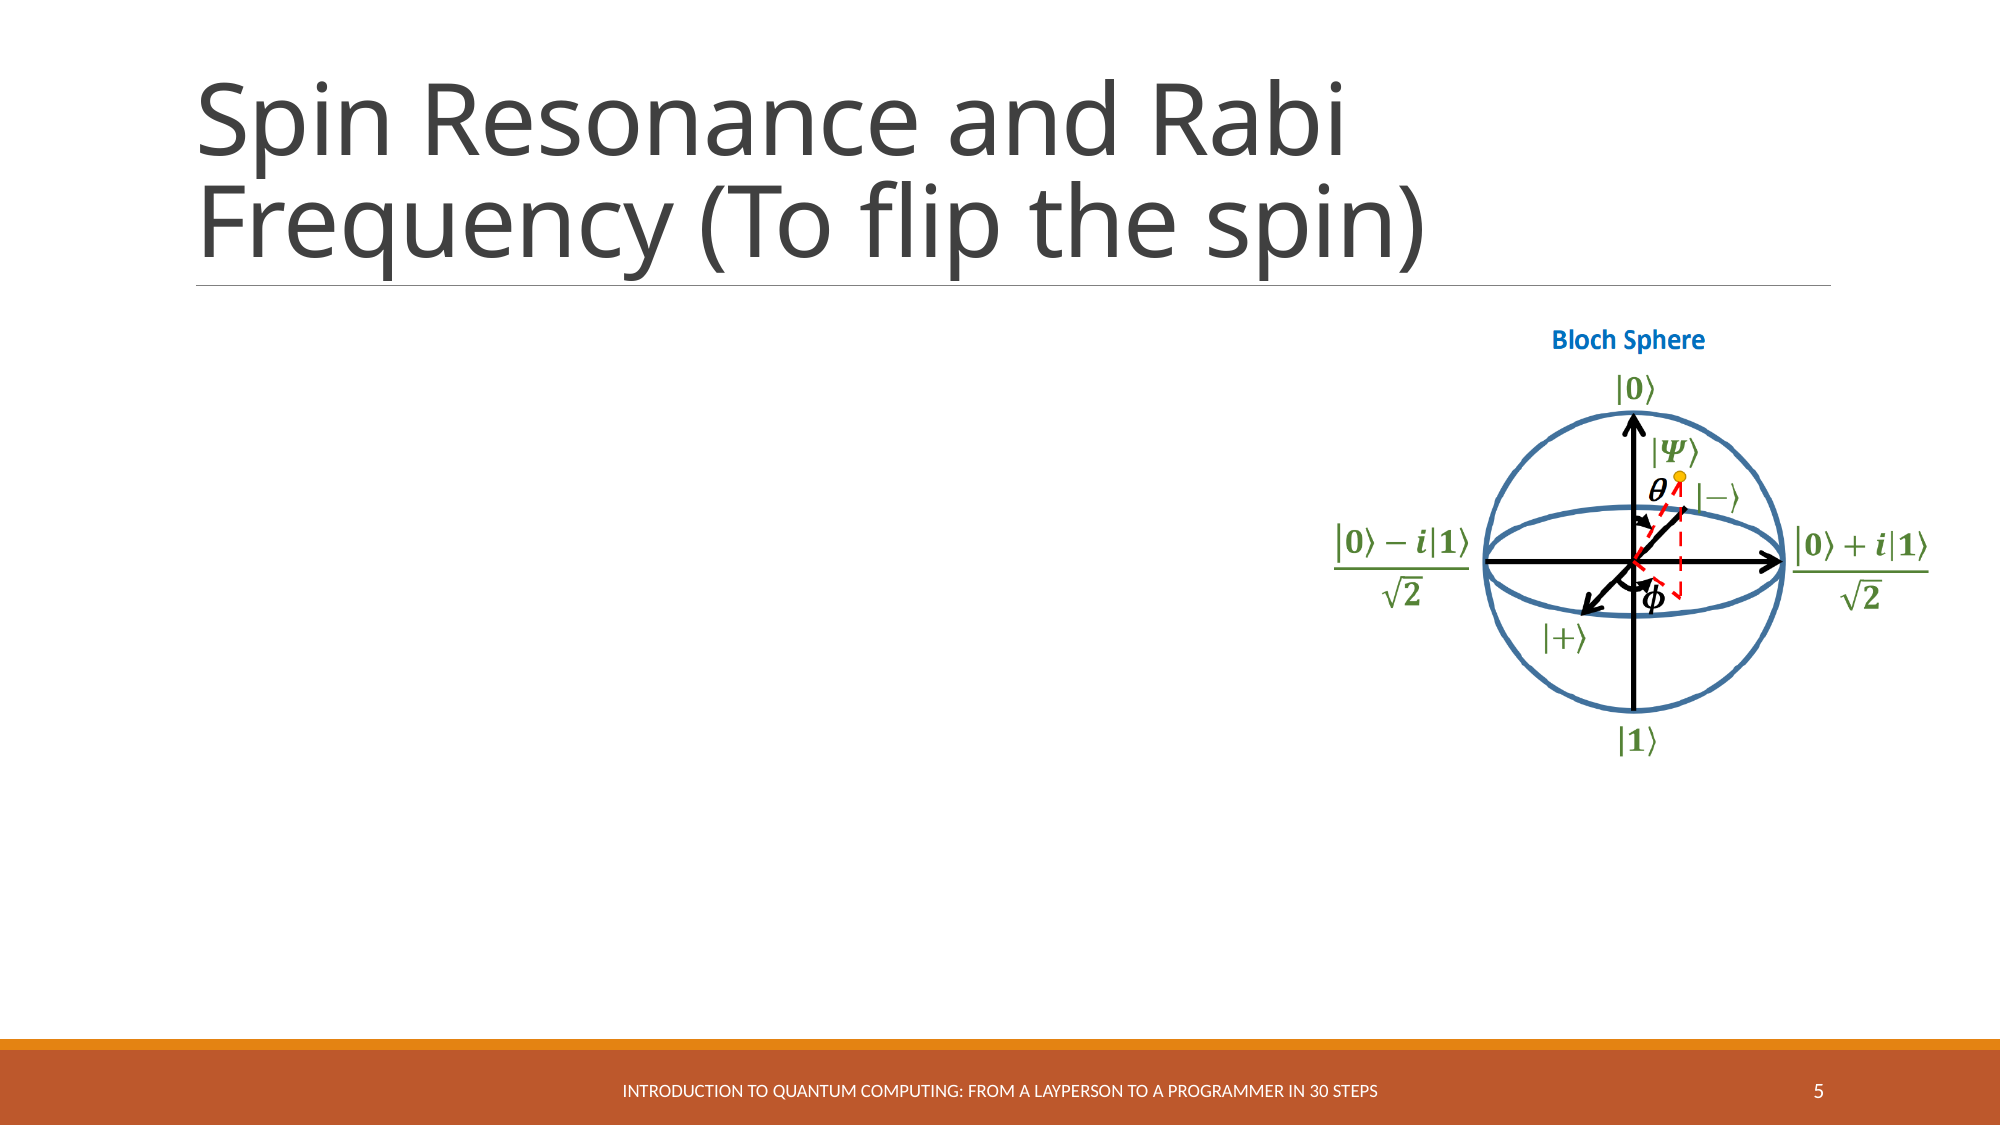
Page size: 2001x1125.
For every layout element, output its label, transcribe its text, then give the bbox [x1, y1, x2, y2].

title Spin Resonance and Rabi Frequency (To flip the spin) [180, 47, 1830, 285]
slide_number 5 [1624, 1059, 1840, 1120]
footer Introduction to Quantum Computing: From a Layperson to a Programmer in 30 Steps [604, 1059, 1396, 1120]
picture [1308, 302, 1940, 778]
